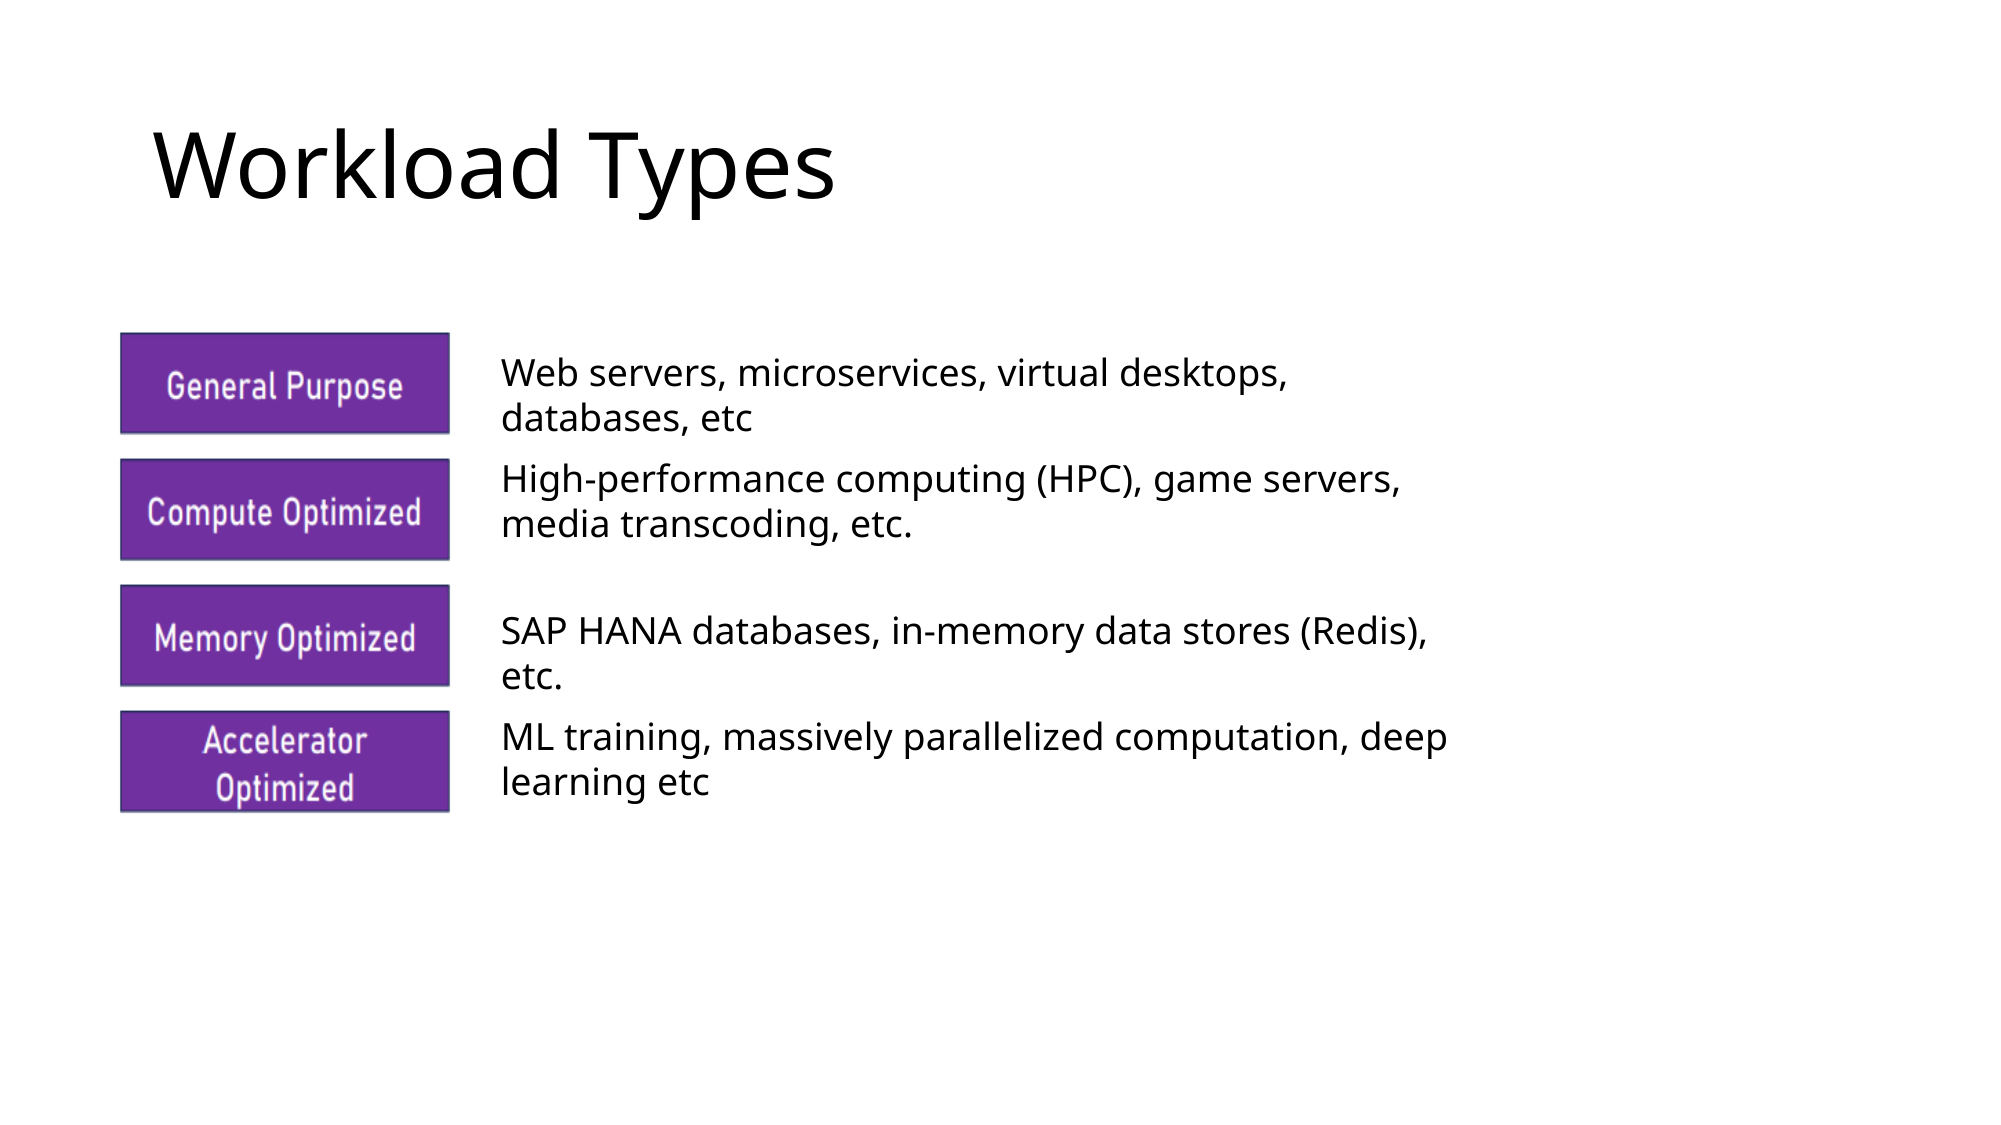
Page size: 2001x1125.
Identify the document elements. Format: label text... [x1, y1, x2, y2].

text_box High-performance computing (HPC), game servers, media transcoding, etc. [486, 447, 1487, 553]
text_box SAP HANA databases, in-memory data stores (Redis), etc. [486, 599, 1487, 705]
text_box Web servers, microservices, virtual desktops, databases, etc [486, 341, 1487, 447]
title Workload Types [137, 59, 1863, 278]
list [108, 320, 468, 821]
text_box ML training, massively parallelized computation, deep learning etc [486, 705, 1487, 811]
